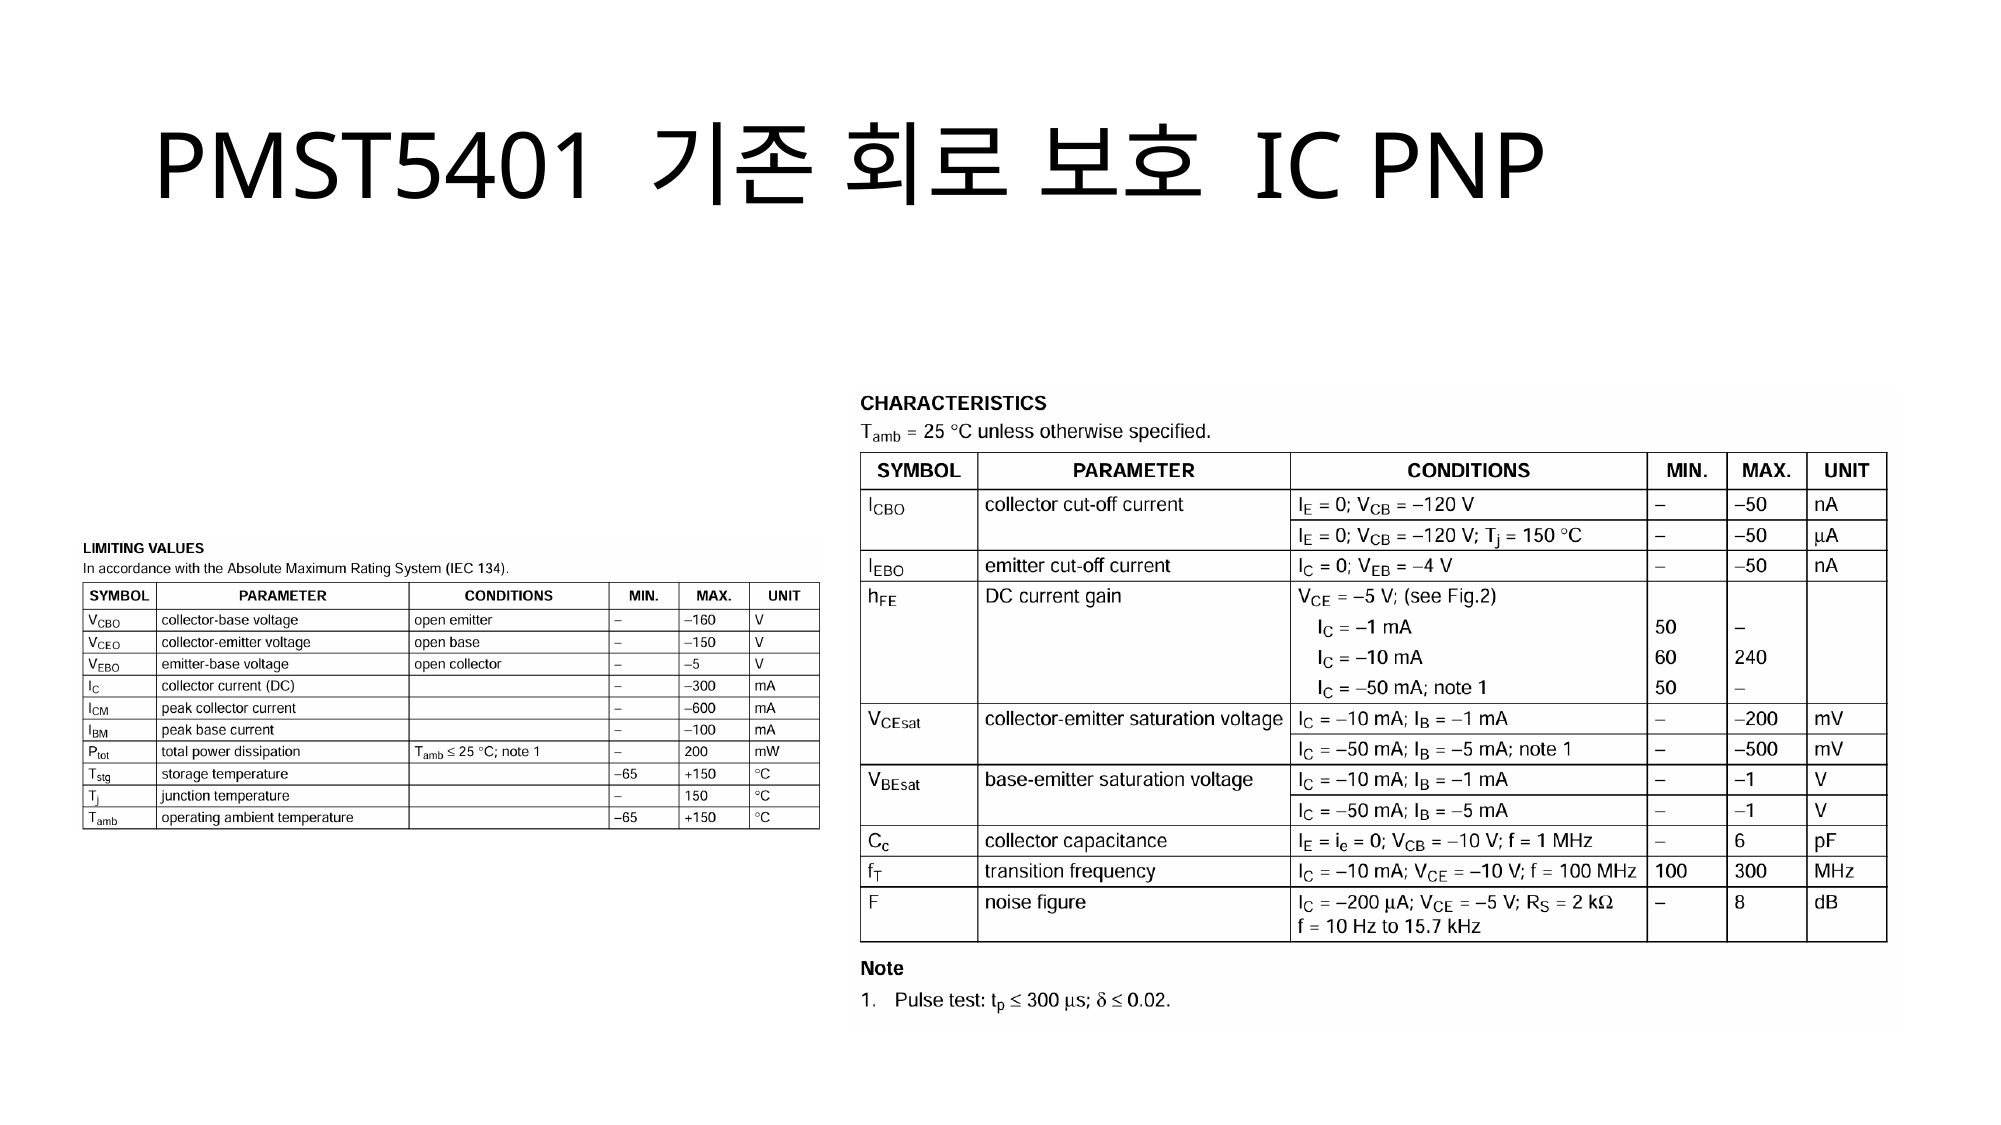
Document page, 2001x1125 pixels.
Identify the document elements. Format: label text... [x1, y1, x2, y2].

picture [76, 540, 823, 834]
title PMST5401 기존 회로 보호 IC PNP [137, 59, 1863, 278]
picture [849, 386, 1902, 1032]
